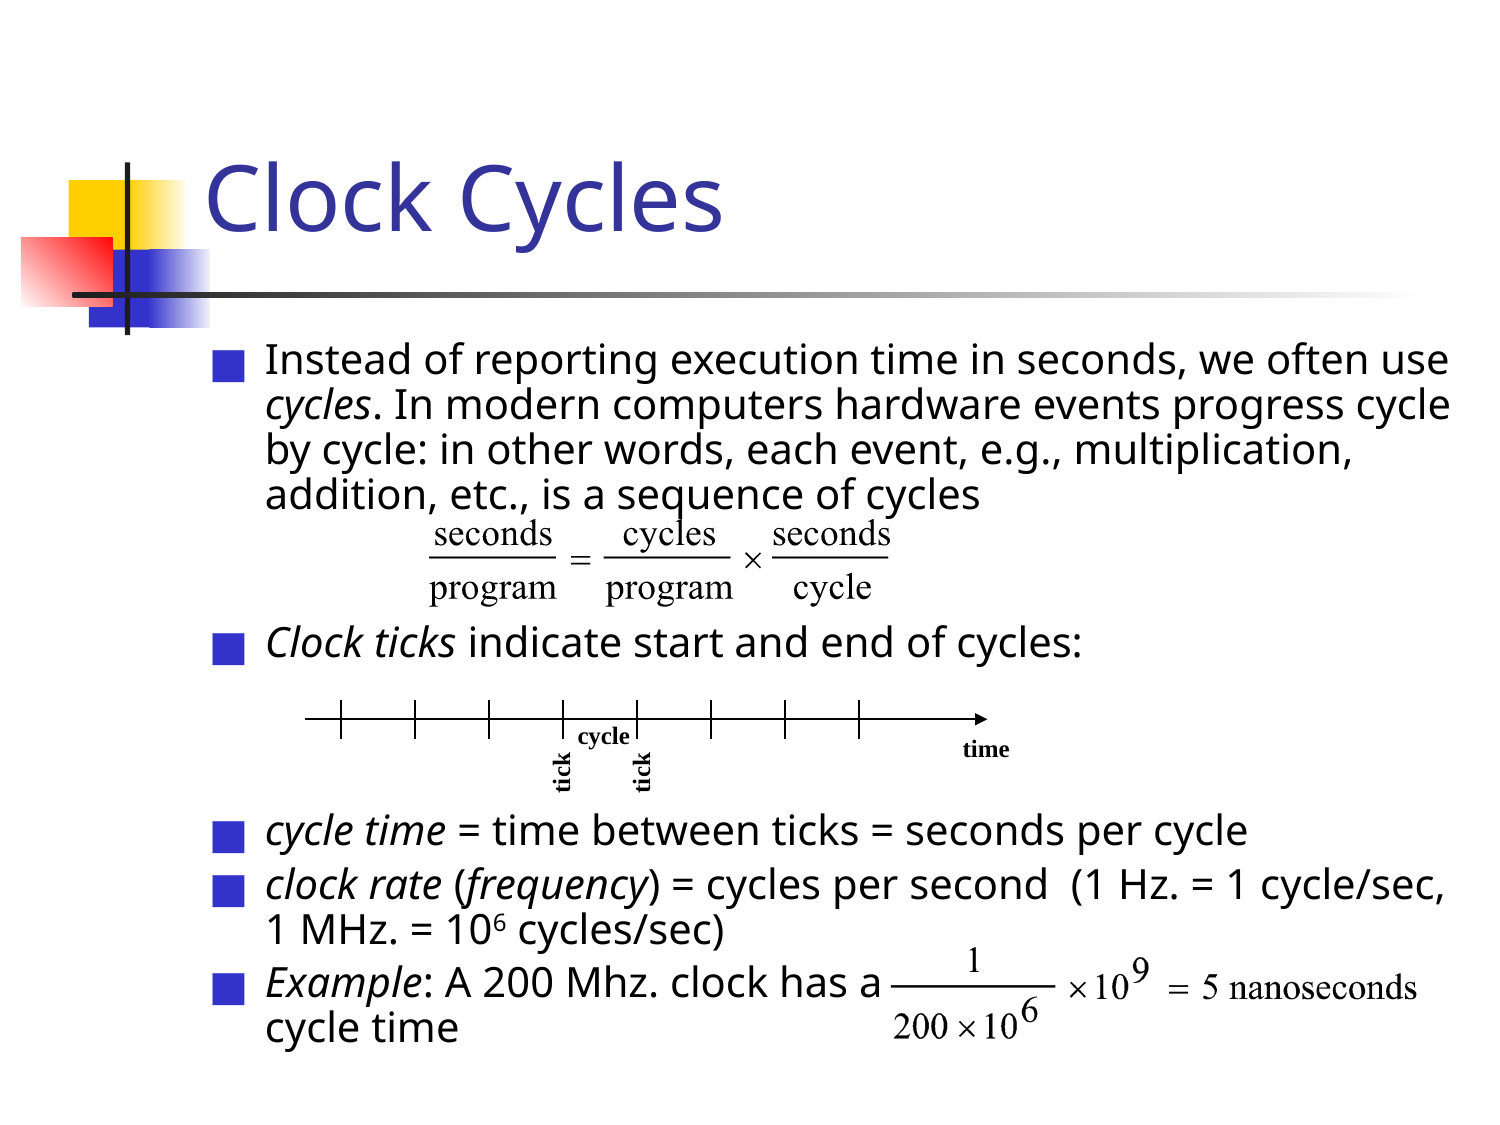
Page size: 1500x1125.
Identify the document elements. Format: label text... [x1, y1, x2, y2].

text_box tick [537, 737, 583, 809]
picture [424, 518, 938, 676]
text_box cycle [567, 712, 632, 718]
text_box cycle [567, 728, 632, 758]
text_box [572, 949, 854, 1005]
list Instead of reporting execution time in seconds, we often use cycles. In modern computers hardware events progress cycle by cycle: in other words, each event, e.g., multiplication, addition, etc., is a sequence of cycles Clock ticks indicate start and end of cycles: cycle time = time between ticks = seconds per cycle clock rate (frequency) = cycles per second (1 Hz. = 1 cycle/sec, 1 MHz. = 106 cycles/sec) Example: A 200 Mhz. clock has a cycle time [193, 331, 1469, 1006]
text_box time [947, 724, 1025, 770]
picture [860, 945, 1500, 1088]
title Clock Cycles [188, 101, 1468, 289]
text_box tick [617, 737, 663, 809]
